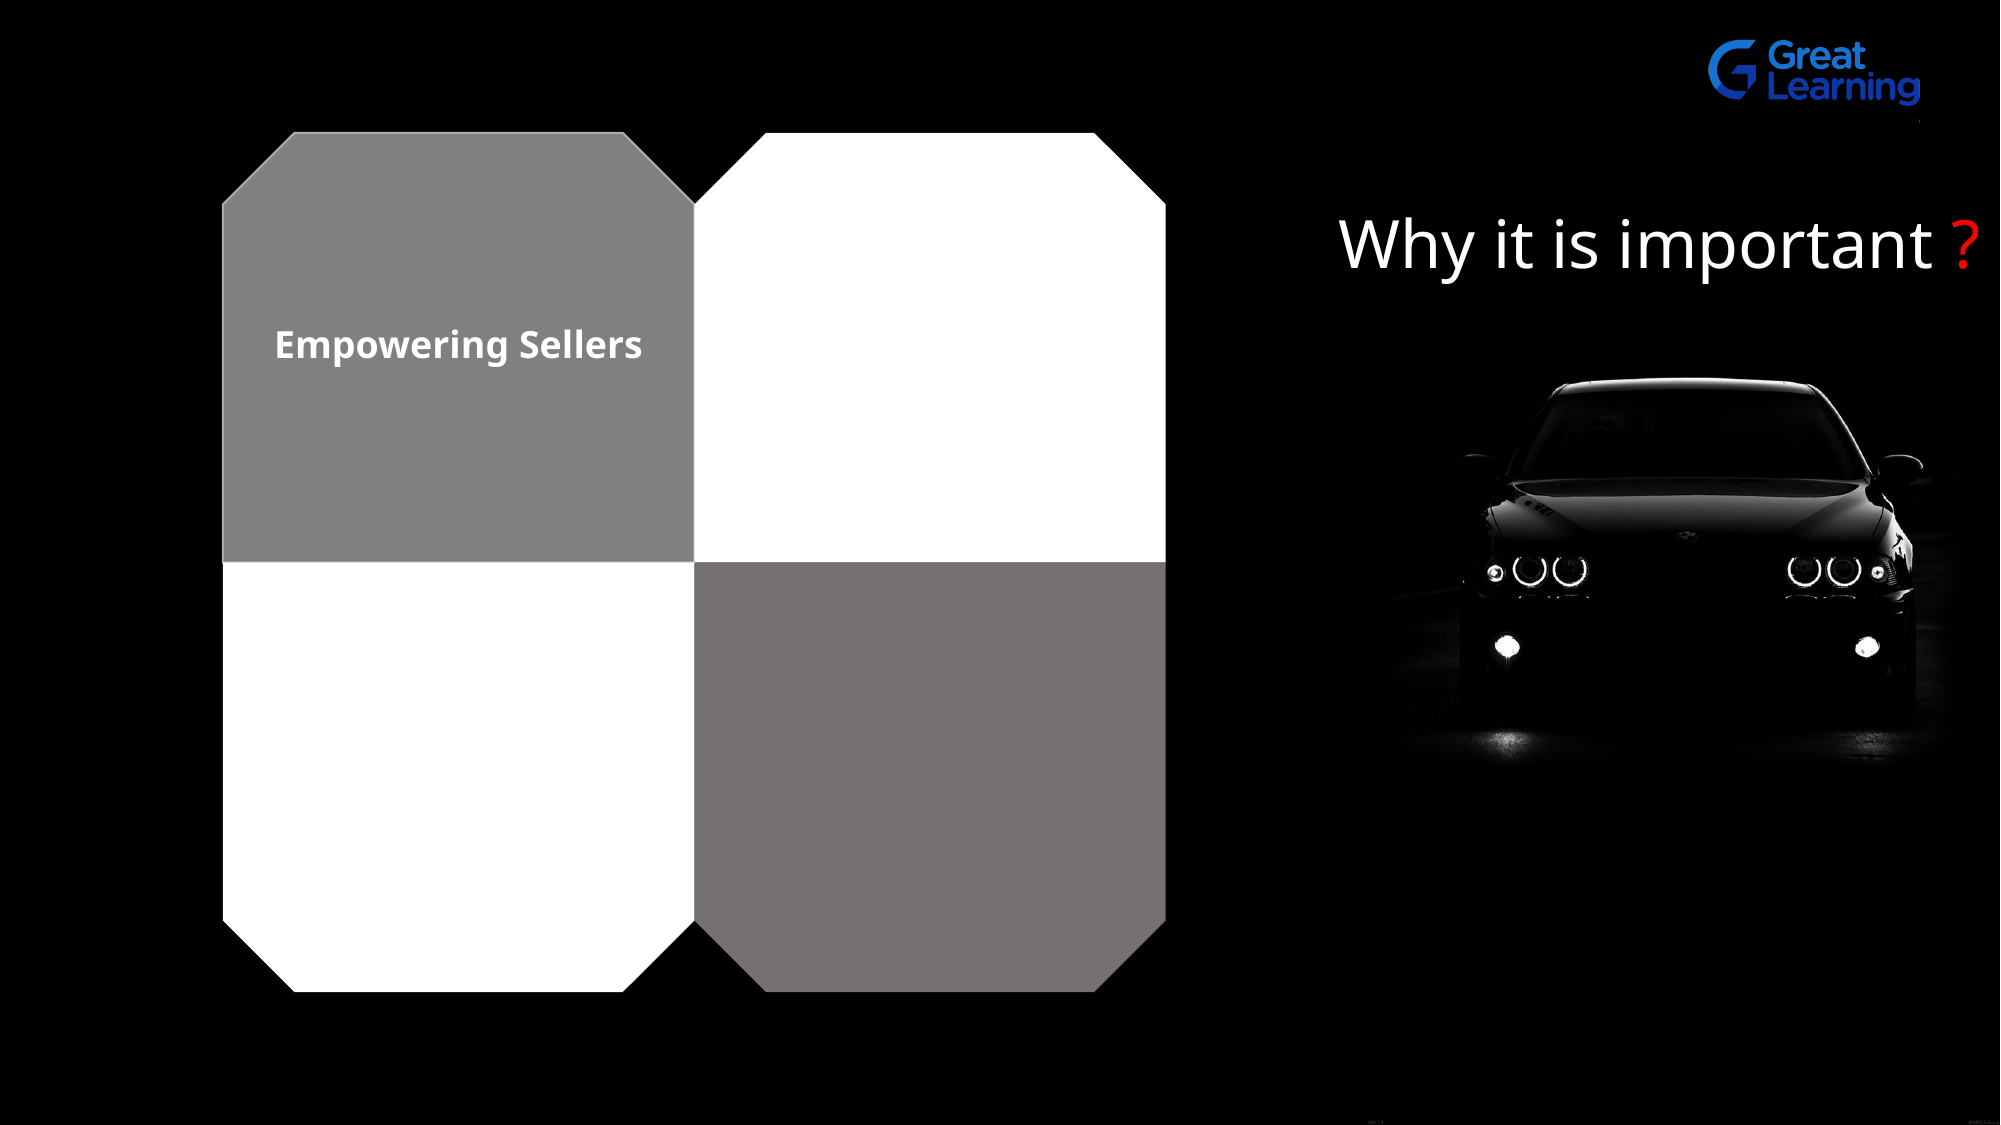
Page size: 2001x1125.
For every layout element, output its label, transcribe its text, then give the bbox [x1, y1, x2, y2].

text_box Why it is important ? [1324, 194, 1367, 290]
text_box Empowering Sellers [221, 131, 694, 561]
text_box [695, 561, 1167, 994]
picture [1367, 0, 2000, 1125]
text_box [221, 561, 696, 994]
text_box [693, 131, 1167, 561]
